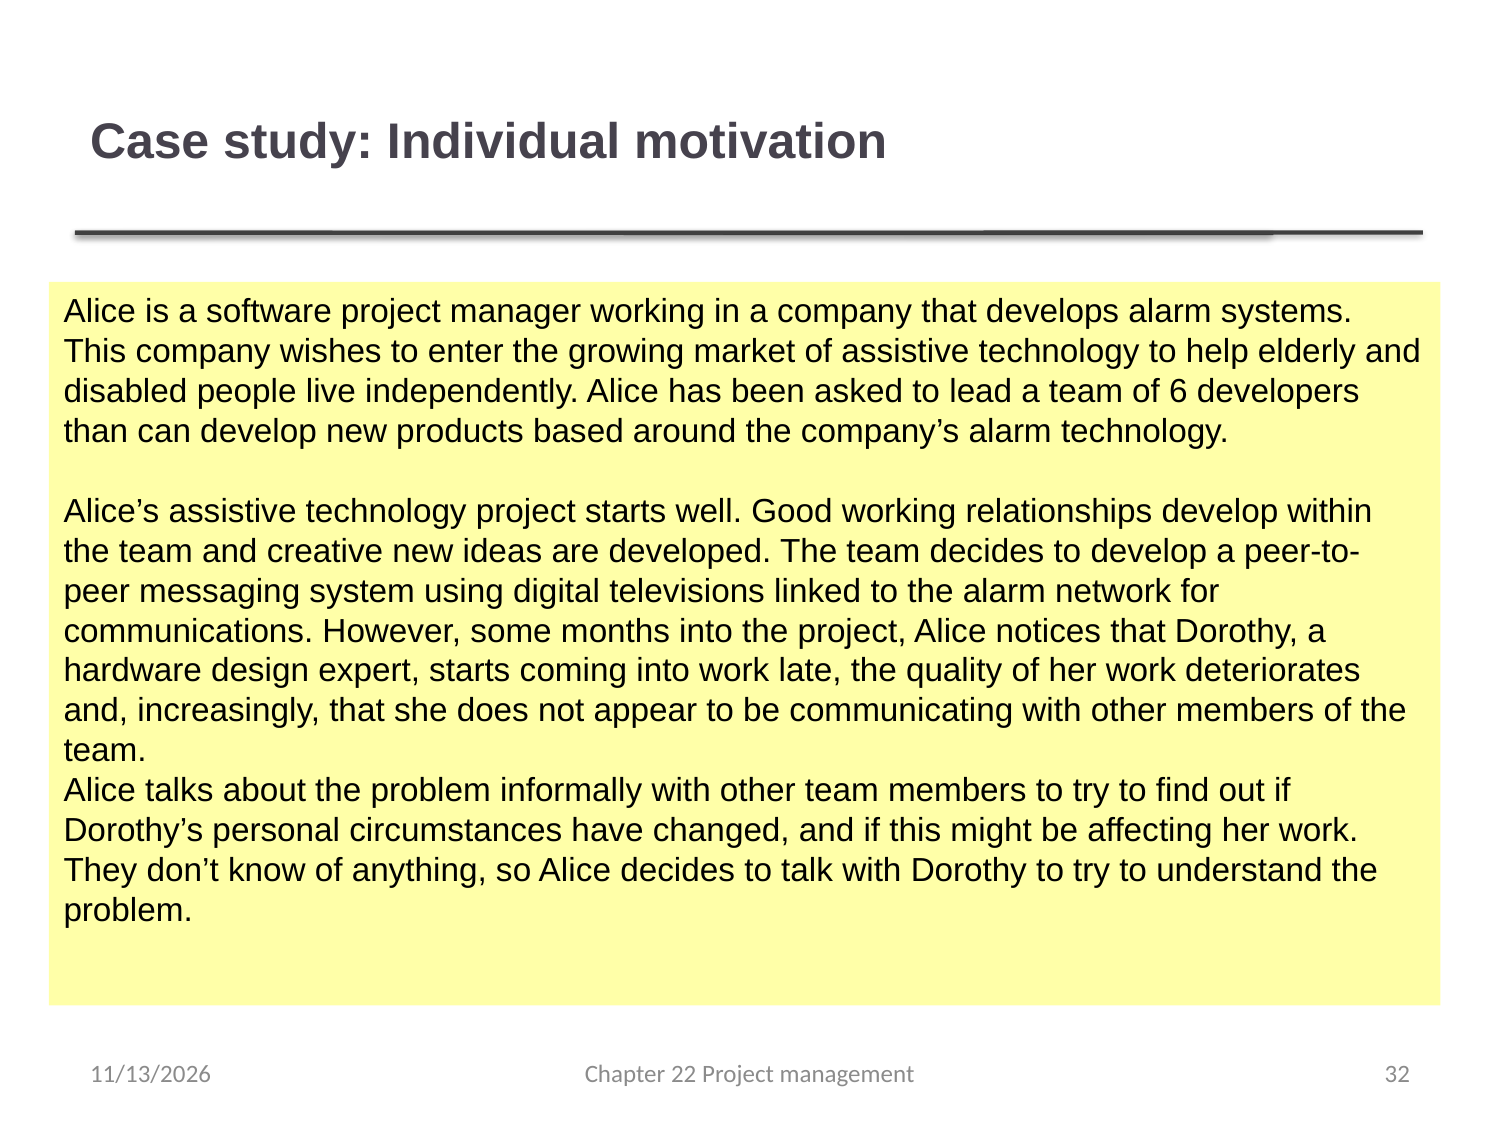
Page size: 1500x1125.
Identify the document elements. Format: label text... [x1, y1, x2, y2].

footer Chapter 22 Project management [512, 1042, 988, 1103]
text_box Alice is a software project manager working in a company that develops alarm systems. This company wishes to enter the growing market of assistive technology to help elderly and disabled people live independently. Alice has been asked to lead a team of 6 developers than can develop new products based around the company’s alarm technology. Alice’s assistive technology project starts well. Good working relationships develop within the team and creative new ideas are developed. The team decides to develop a peer-to-peer messaging system using digital televisions linked to the alarm network for communications. However, some months into the project, Alice notices that Dorothy, a hardware design expert, starts coming into work late, the quality of her work deteriorates and, increasingly, that she does not appear to be communicating with other members of the team. Alice talks about the problem informally with other team members to try to find out if Dorothy’s personal circumstances have changed, and if this might be affecting her work. They don’t know of anything, so Alice decides to talk with Dorothy to try to understand the problem. [48, 281, 1441, 1006]
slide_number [75, 1042, 425, 1103]
slide_number 32 [1074, 1042, 1425, 1103]
title Case study: Individual motivation [74, 44, 1272, 233]
